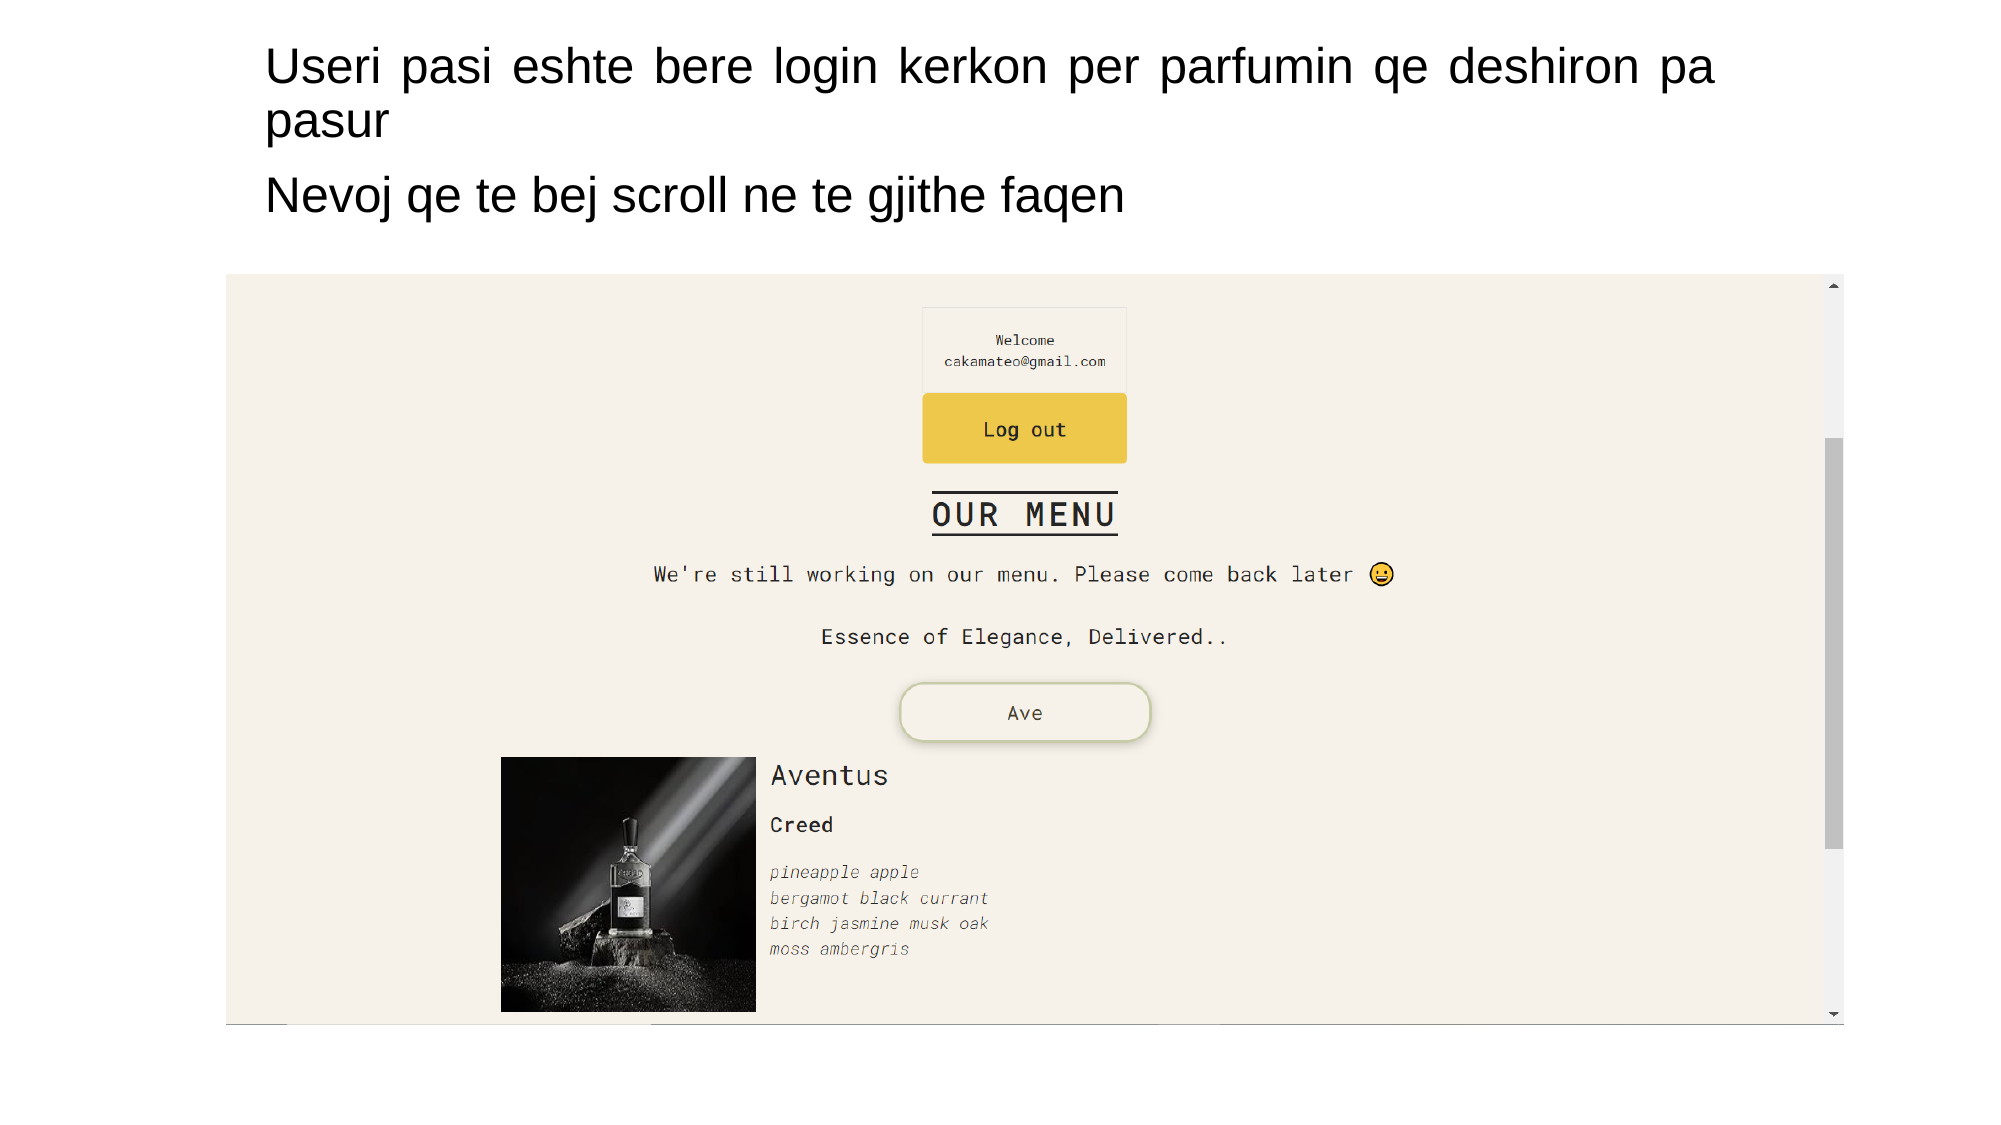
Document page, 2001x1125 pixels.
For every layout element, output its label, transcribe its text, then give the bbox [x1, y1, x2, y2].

subtitle Useri pasi eshte bere login kerkon per parfumin qe deshiron pa pasur Nevoj qe te bej scroll ne te gjithe faqen [249, 33, 1750, 274]
picture [226, 274, 1844, 1025]
